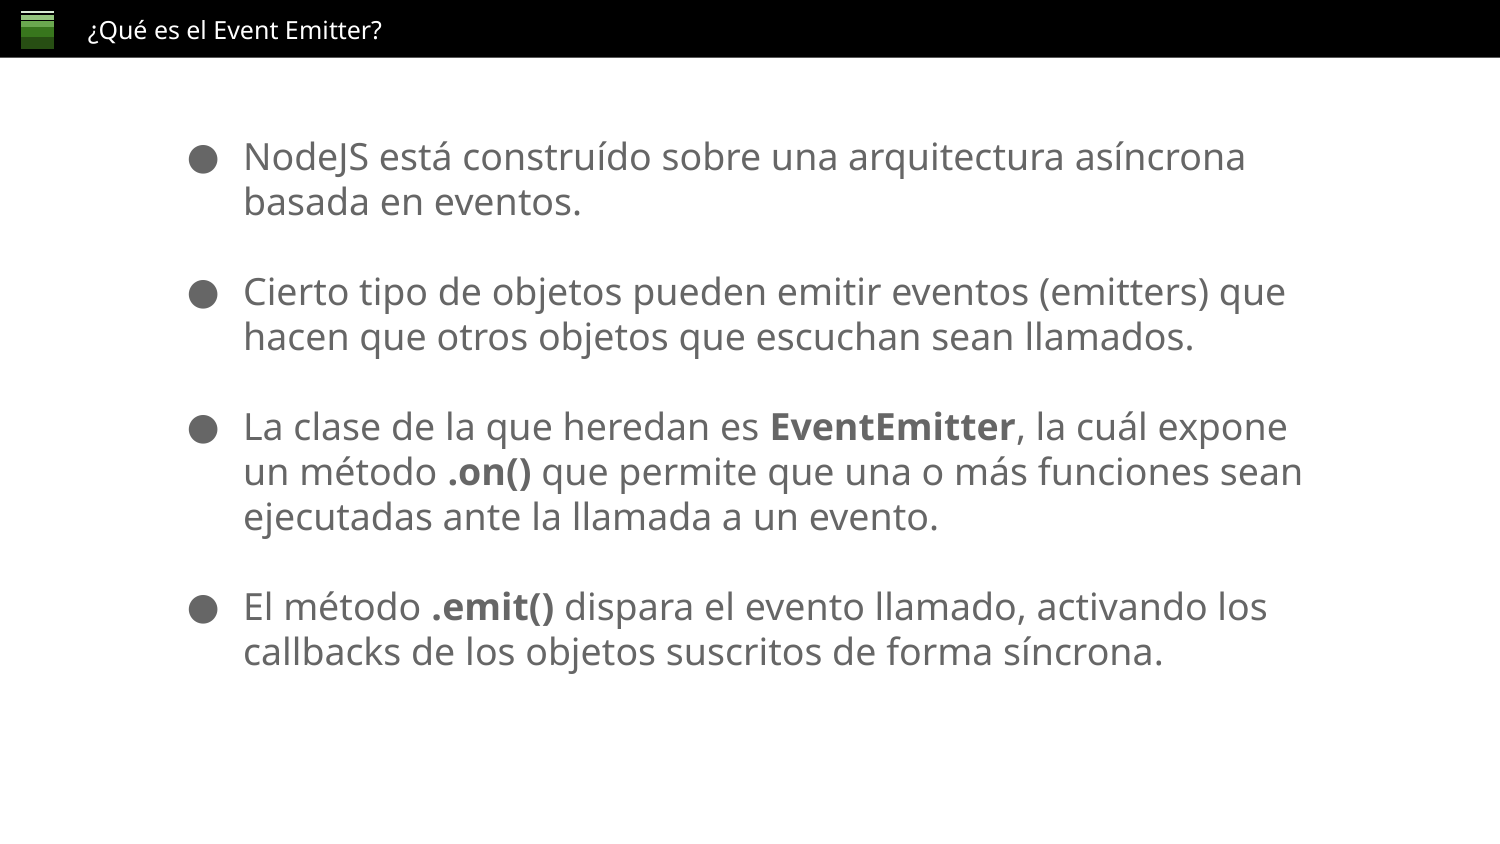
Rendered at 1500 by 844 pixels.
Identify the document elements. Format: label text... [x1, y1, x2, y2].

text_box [20, 11, 54, 40]
text_box [0, 0, 1500, 58]
text_box NodeJS está construído sobre una arquitectura asíncrona basada en eventos. Cierto tipo de objetos pueden emitir eventos (emitters) que hacen que otros objetos que escuchan sean llamados. La clase de la que heredan es EventEmitter, la cuál expone un método .on() que permite que una o más funciones sean ejecutadas ante la llamada a un evento. El método .emit() dispara el evento llamado, activando los callbacks de los objetos suscritos de forma síncrona. [153, 117, 1347, 751]
text_box ¿Qué es el Event Emitter? [72, 0, 758, 48]
